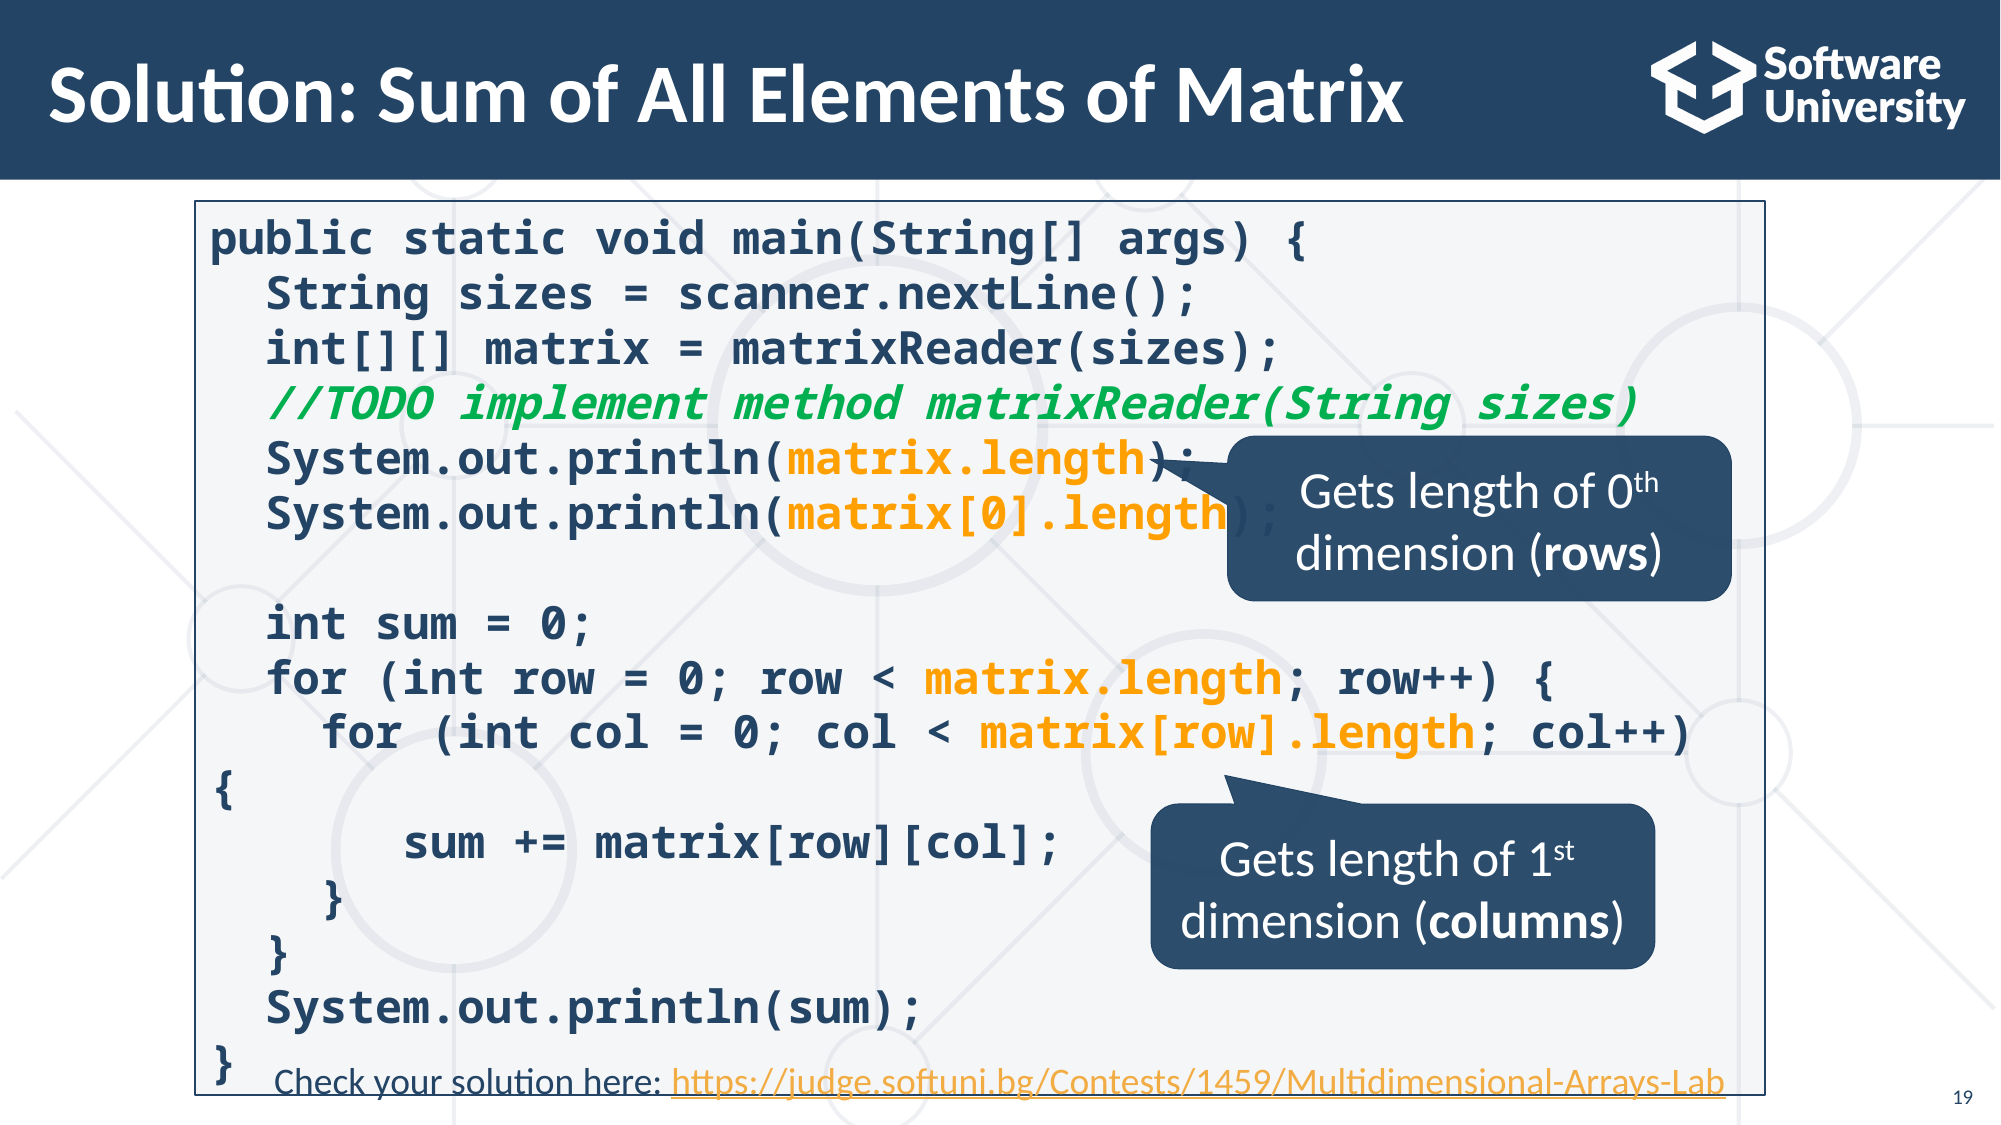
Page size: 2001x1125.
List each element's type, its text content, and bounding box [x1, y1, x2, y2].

text_box Gets length of 1st dimension (columns) [1151, 775, 1655, 969]
text_box Check your solution here: https://judge.softuni.bg/Contests/1459/Multidimensional-Arrays-Lab [131, 1049, 1869, 1109]
text_box 19 [1927, 1067, 1989, 1117]
title Solution: Sum of All Elements of Matrix [31, 16, 1625, 162]
text_box public static void main(String[] args) { String sizes = scanner.nextLine(); int[][] matrix = matrixReader(sizes); //TODO implement method matrixReader(String sizes) System.out.println(matrix.length); System.out.println(matrix[0].length); int sum = 0; for (int row = 0; row < matrix.length; row++) { for (int col = 0; col < matrix[row].length; col++) { sum += matrix[row][col]; } } System.out.println(sum); } [195, 201, 1765, 1049]
picture [1651, 41, 1966, 134]
text_box Gets length of 0th dimension (rows) [1150, 436, 1732, 601]
